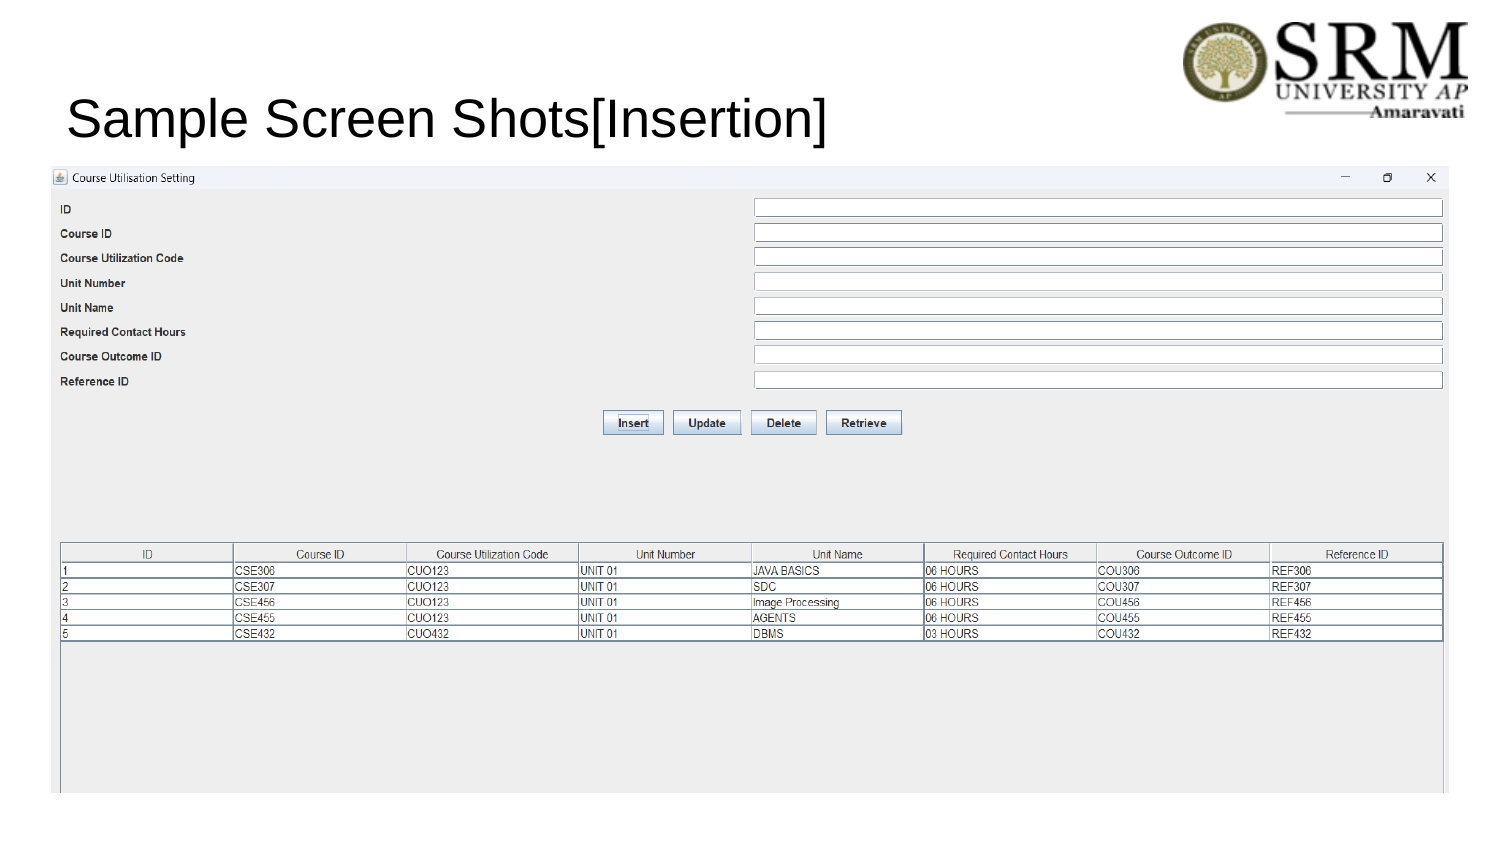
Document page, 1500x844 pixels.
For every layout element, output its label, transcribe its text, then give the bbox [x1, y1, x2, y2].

picture [50, 166, 1450, 793]
title Sample Screen Shots[Insertion] [51, 72, 1449, 166]
picture [1183, 22, 1468, 118]
